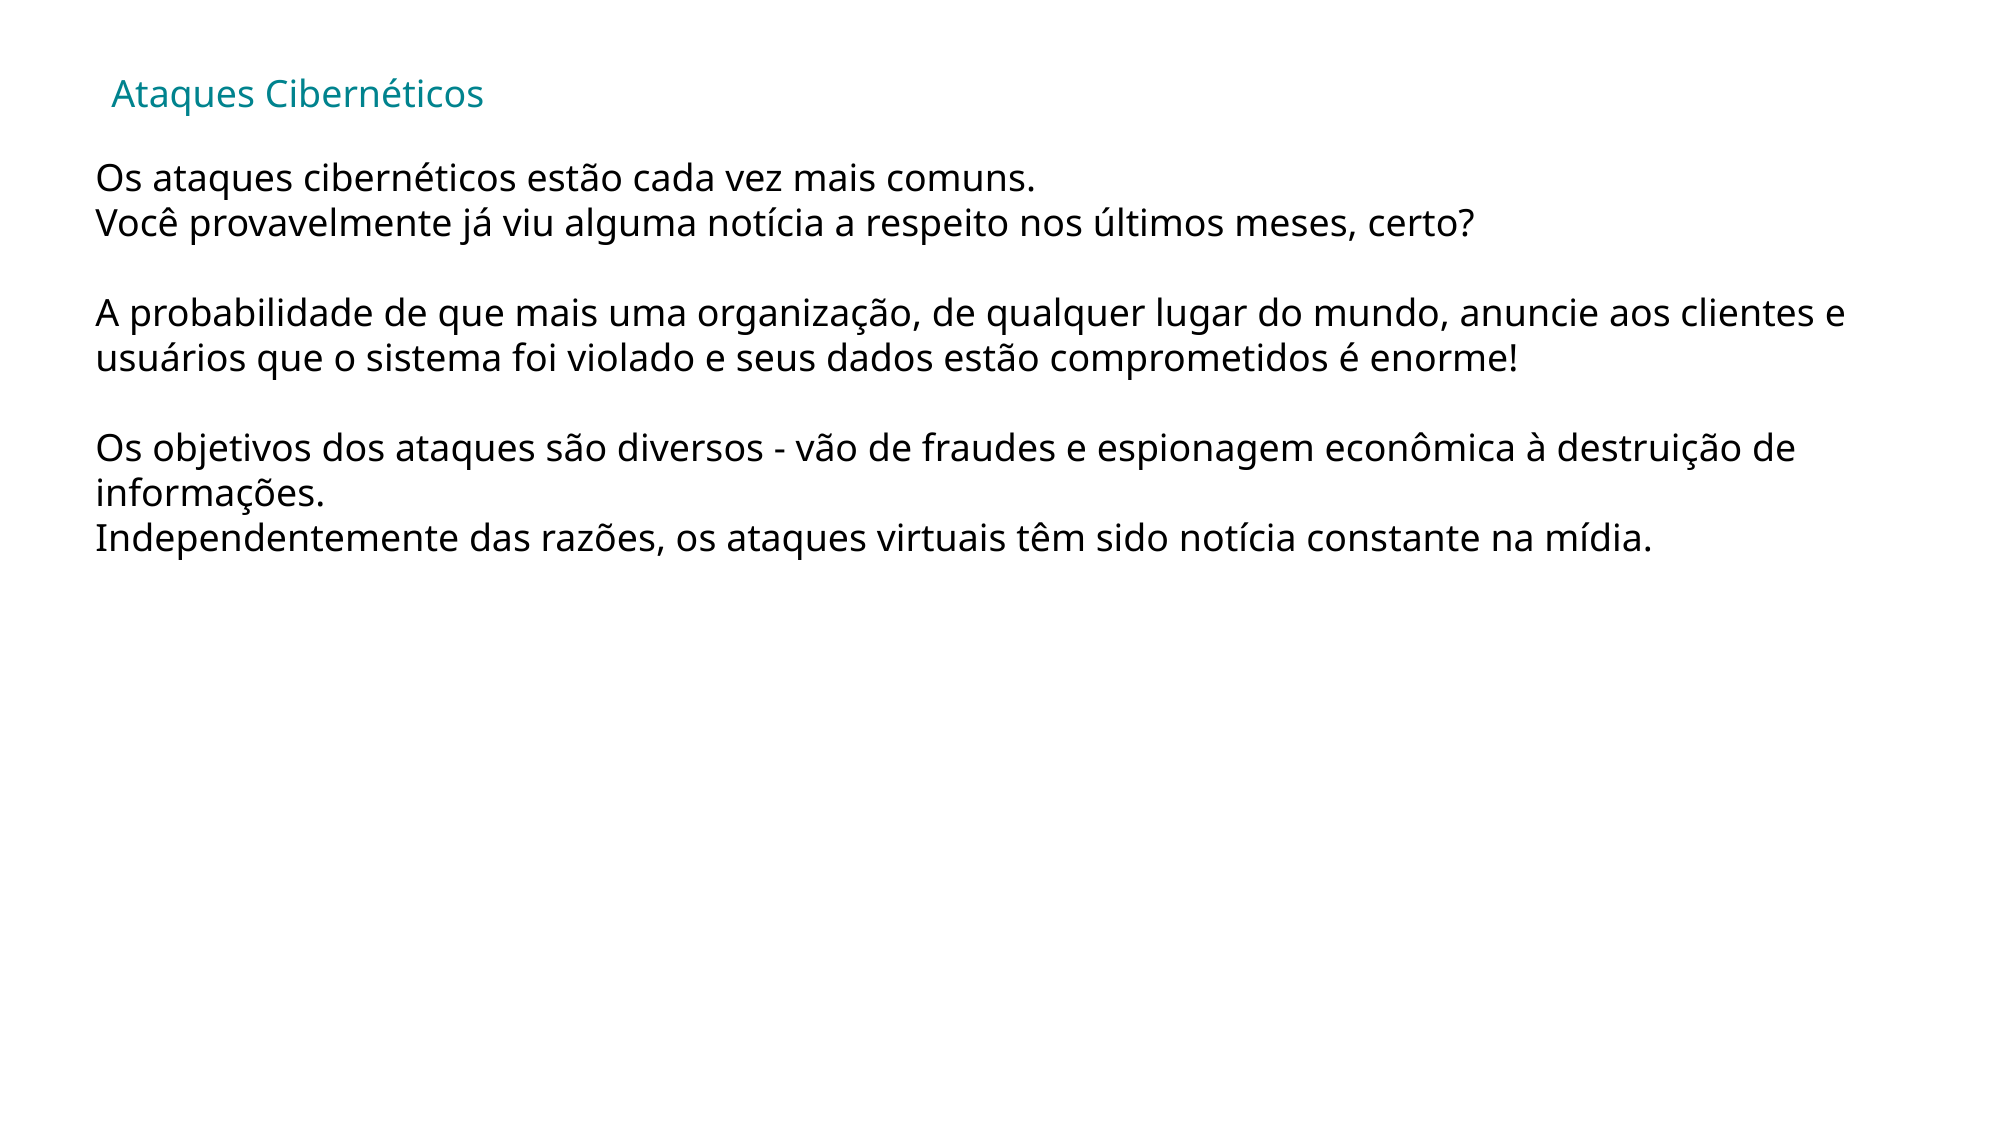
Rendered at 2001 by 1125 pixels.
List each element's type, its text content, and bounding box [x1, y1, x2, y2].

text_box Ataques Cibernéticos [96, 62, 1097, 123]
text_box Os ataques cibernéticos estão cada vez mais comuns. Você provavelmente já viu alguma notícia a respeito nos últimos meses, certo? A probabilidade de que mais uma organização, de qualquer lugar do mundo, anuncie aos clientes e usuários que o sistema foi violado e seus dados estão comprometidos é enorme! Os objetivos dos ataques são diversos - vão de fraudes e espionagem econômica à destruição de informações. Independentemente das razões, os ataques virtuais têm sido notícia constante na mídia. [80, 146, 1875, 567]
